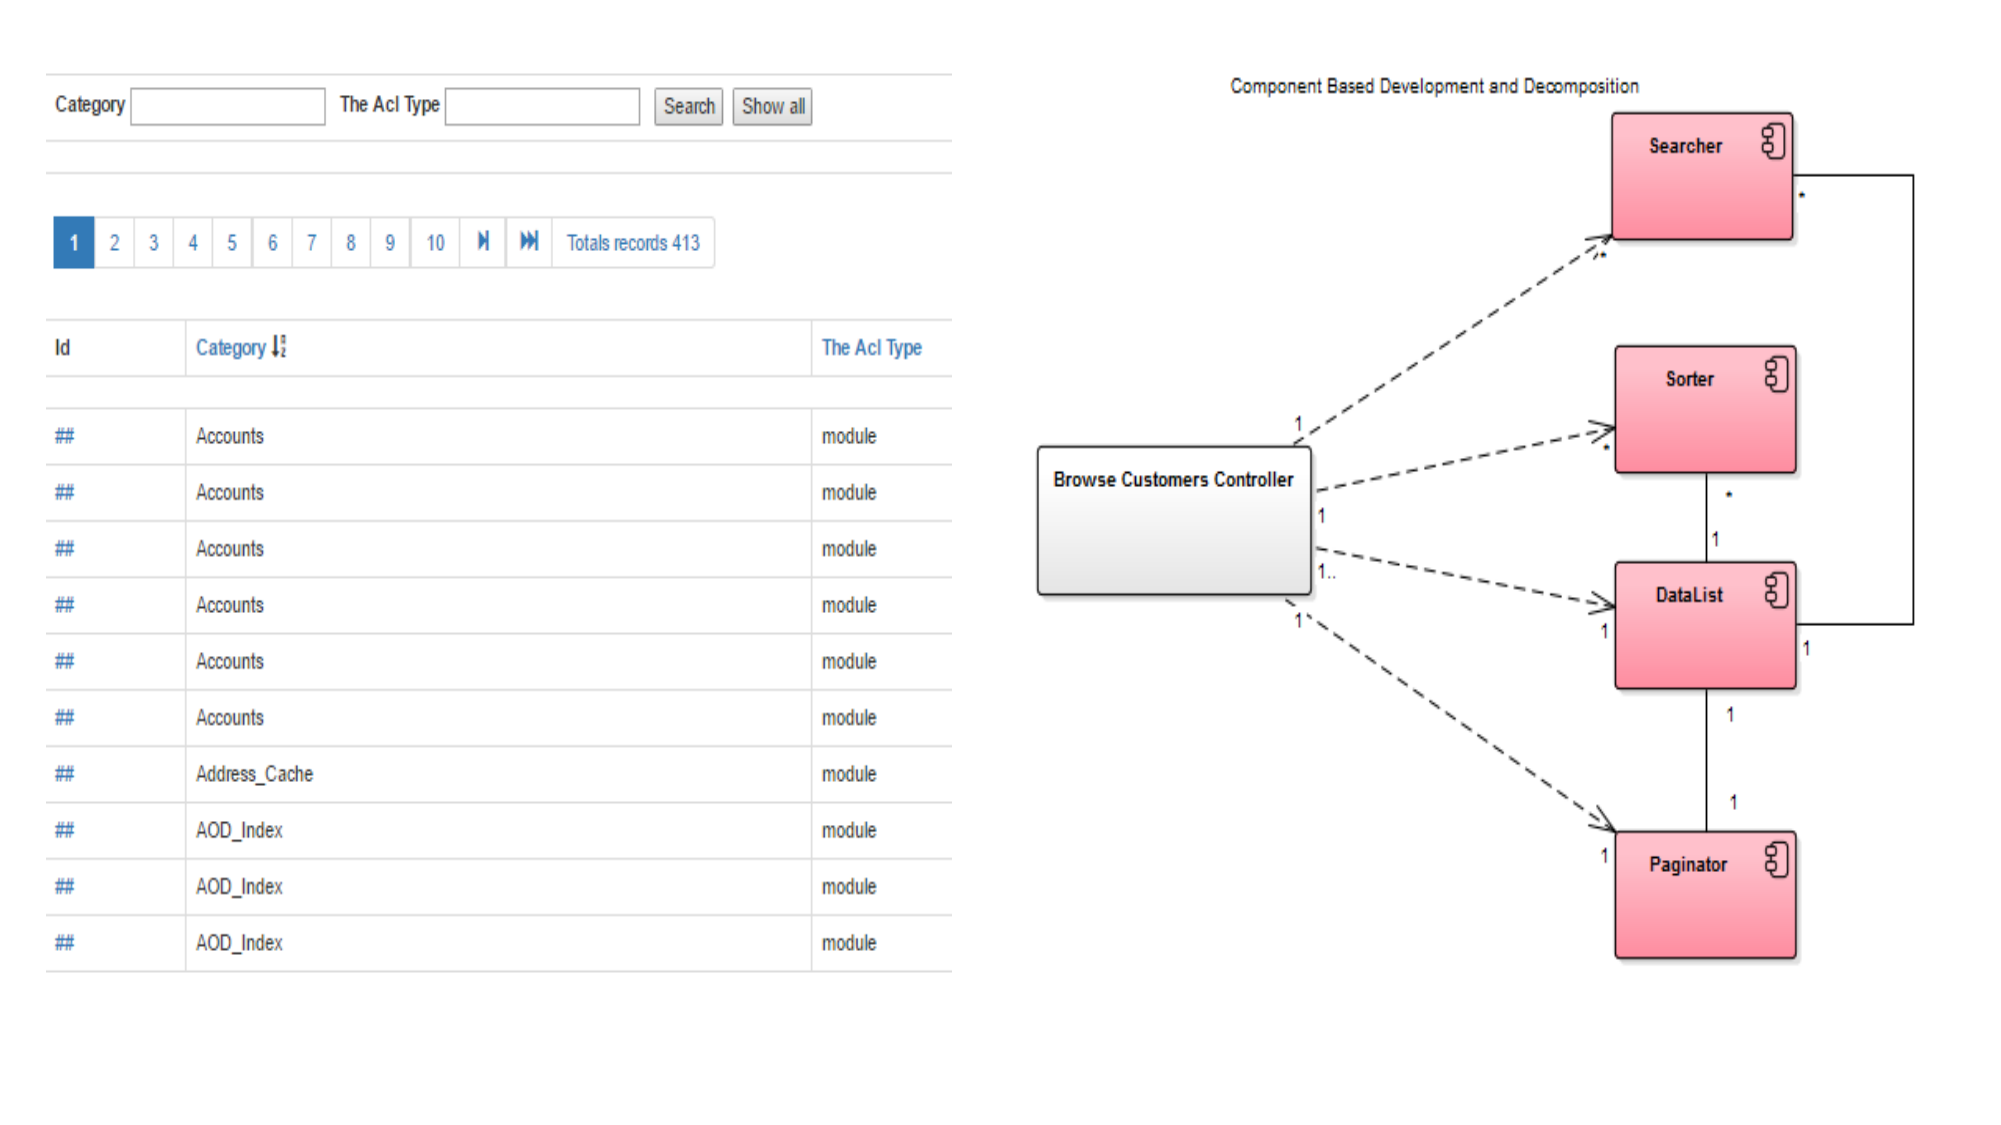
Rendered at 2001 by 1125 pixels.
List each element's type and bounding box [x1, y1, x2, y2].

picture [46, 70, 952, 981]
picture [1001, 70, 1941, 981]
